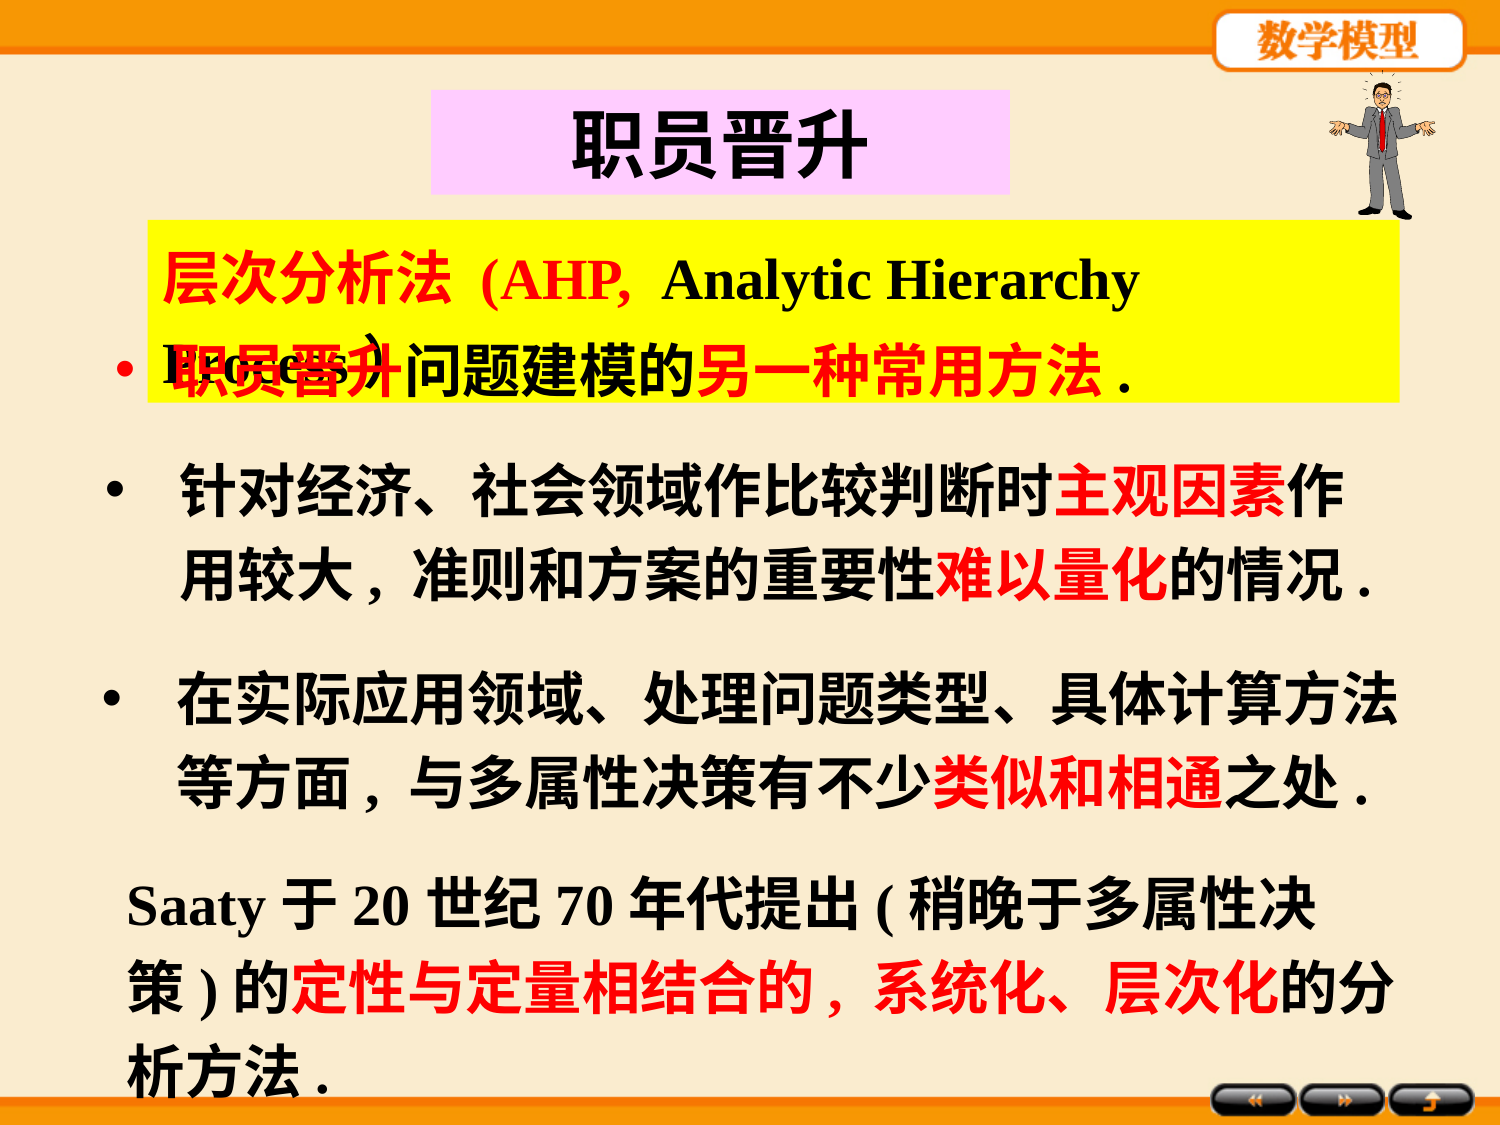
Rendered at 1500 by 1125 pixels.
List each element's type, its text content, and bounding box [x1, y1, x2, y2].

picture [0, 0, 1500, 1125]
text_box 针对经济、社会领域作比较判断时主观因素作用较大, 准则和方案的重要性难以量化的情况. [90, 432, 1414, 616]
text_box 在实际应用领域、处理问题类型、具体计算方法等方面, 与多属性决策有不少类似和相通之处. [86, 640, 1437, 824]
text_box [1328, 69, 1437, 221]
text_box Saaty于20世纪70年代提出(稍晚于多属性决策)的定性与定量相结合的, 系统化、层次化的分析方法. [112, 845, 1412, 1113]
text_box 职员晋升 [431, 89, 1010, 195]
text_box 职员晋升问题建模的另一种常用方法. [100, 326, 1294, 411]
text_box 层次分析法 (AHP, Analytic Hierarchy Process） [147, 219, 1400, 403]
